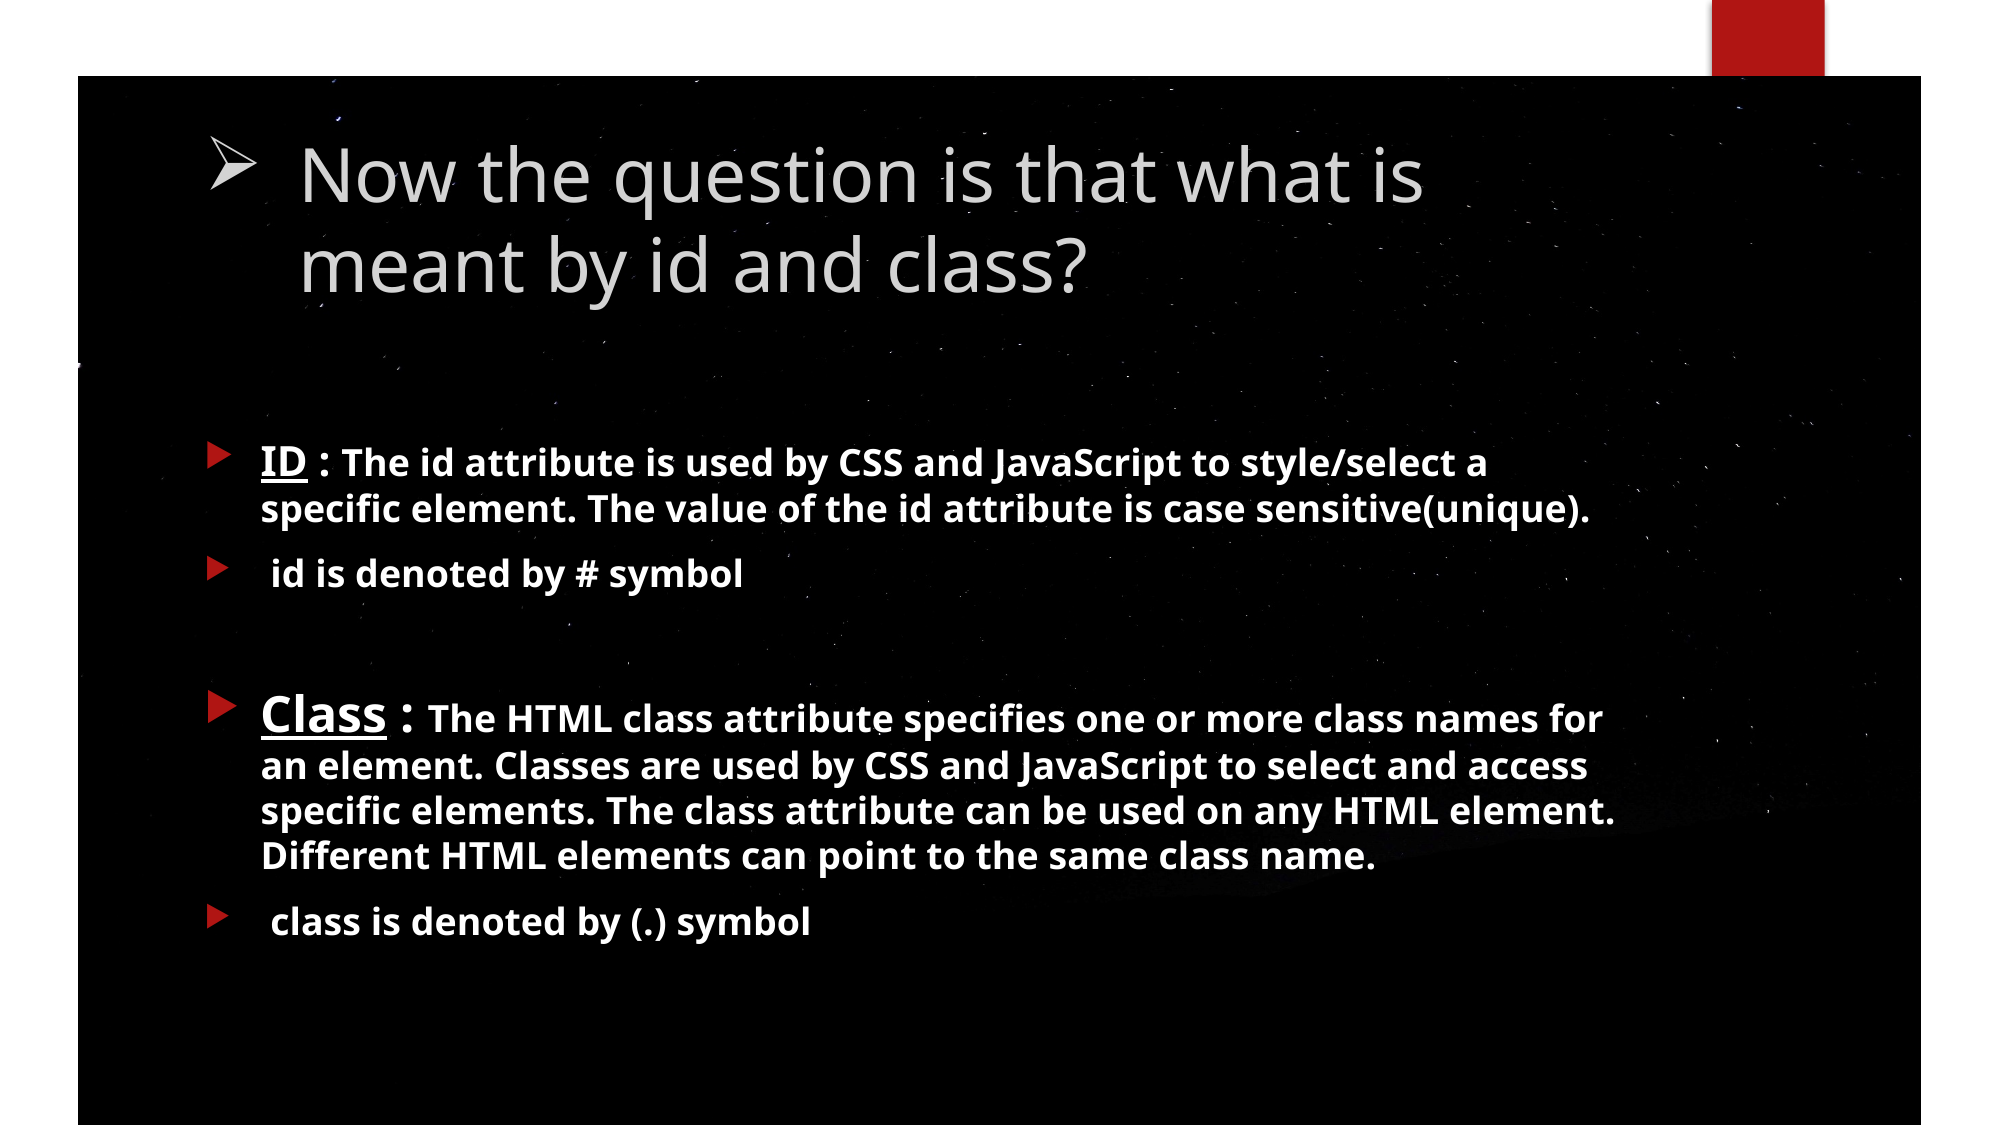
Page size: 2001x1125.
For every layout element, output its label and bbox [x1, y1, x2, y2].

picture [78, 76, 1921, 1125]
